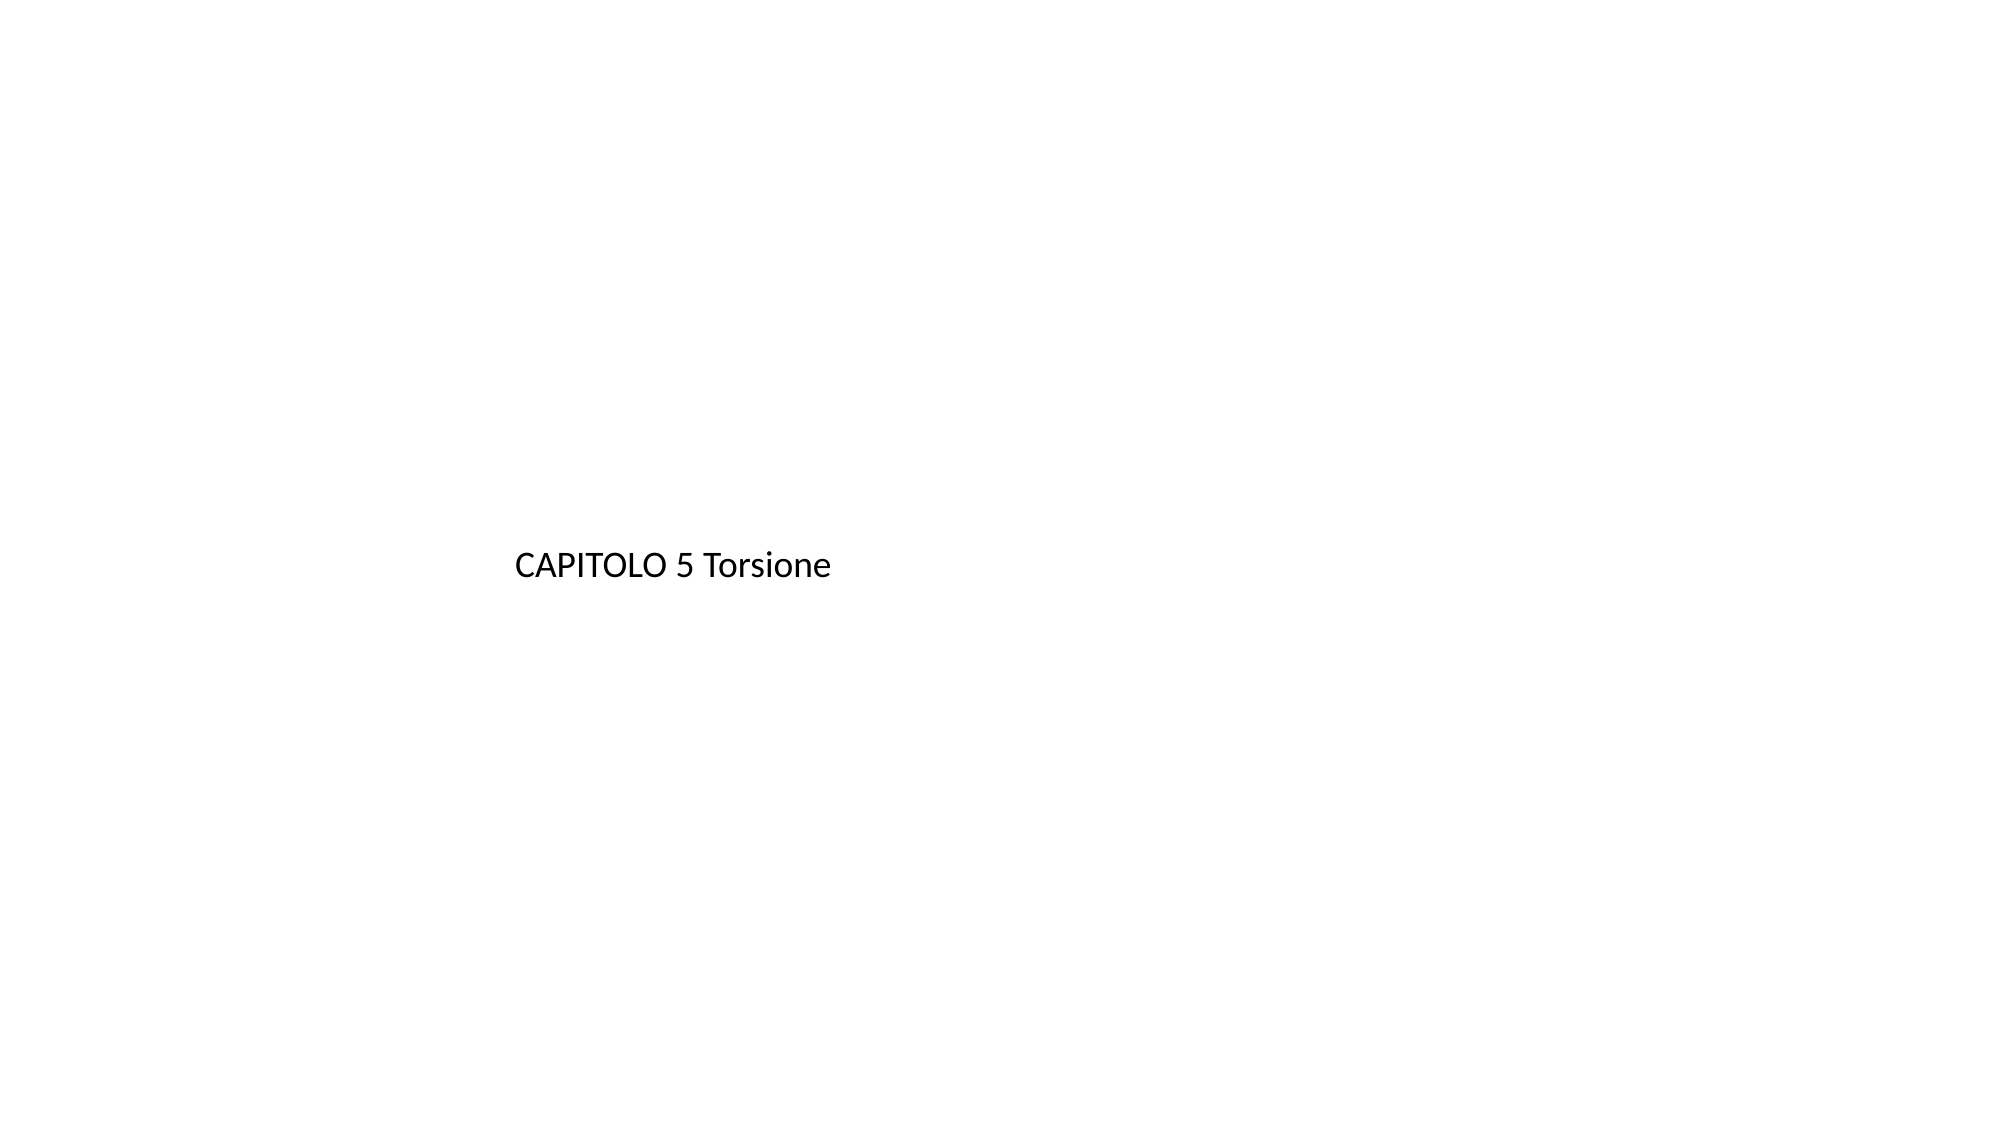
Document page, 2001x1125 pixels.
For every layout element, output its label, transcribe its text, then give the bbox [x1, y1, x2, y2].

text_box CAPITOLO 5 Torsione [500, 532, 1501, 593]
